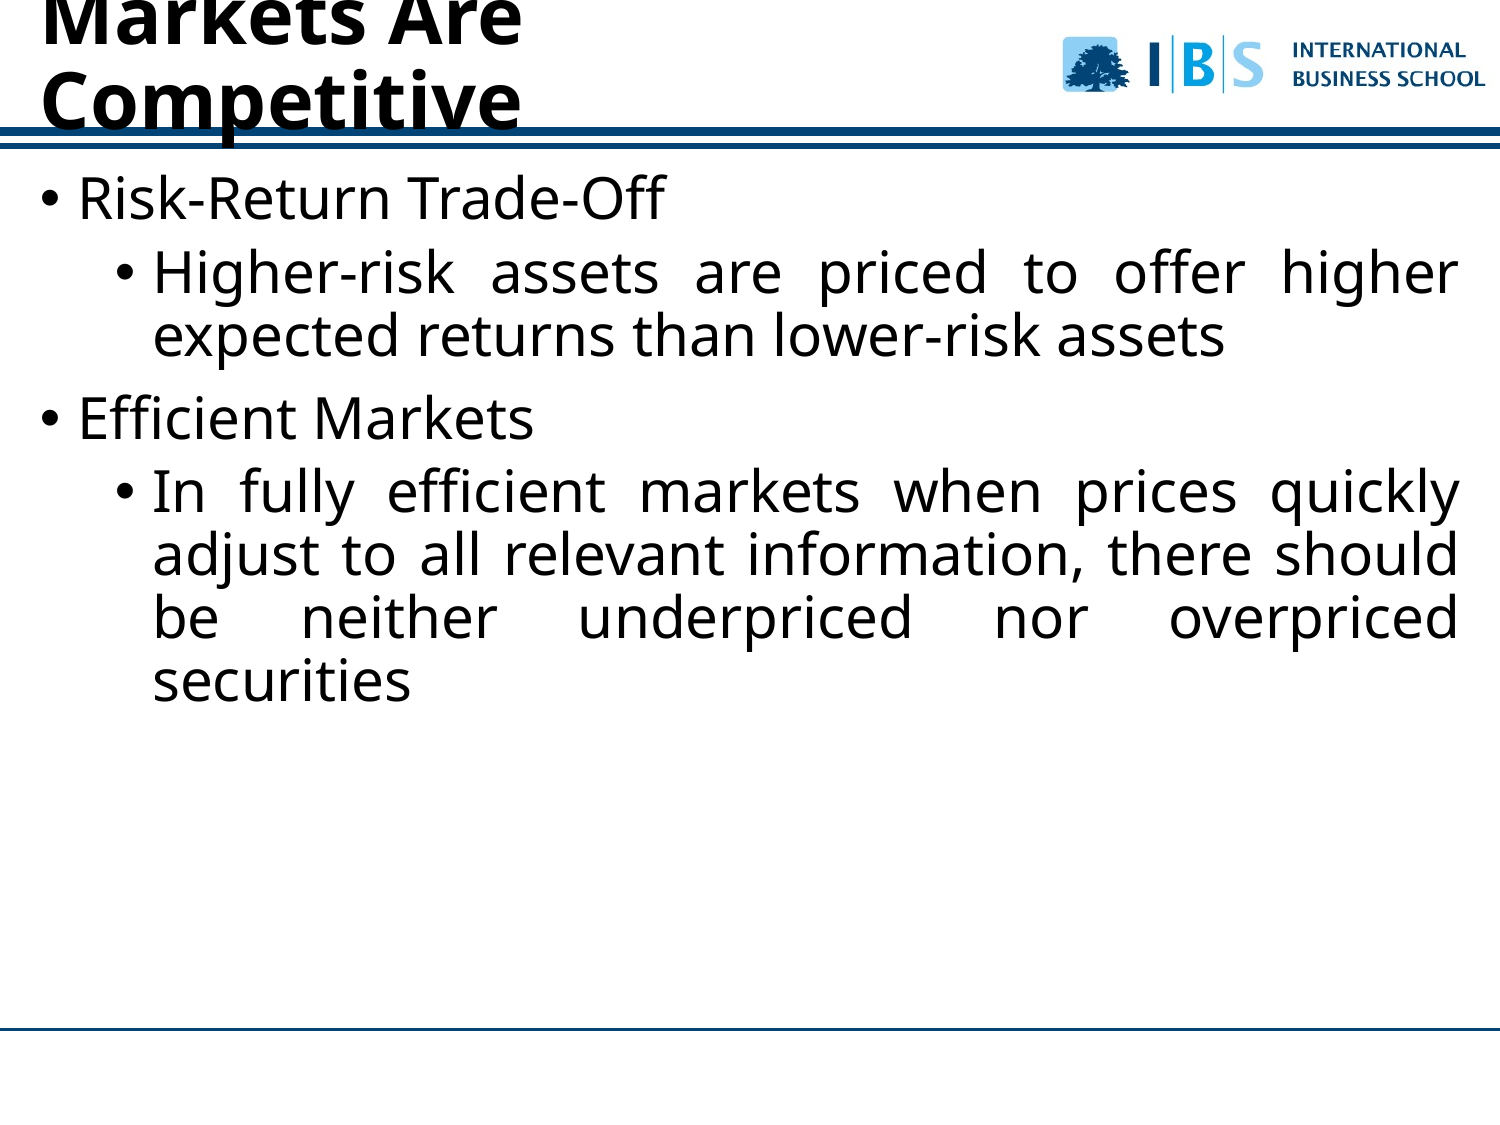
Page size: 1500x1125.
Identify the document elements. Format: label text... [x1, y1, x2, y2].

picture [1055, 26, 1495, 96]
list Risk-Return Trade-Off Higher-risk assets are priced to offer higher expected returns than lower-risk assets Efficient Markets In fully efficient markets when prices quickly adjust to all relevant information, there should be neither underpriced nor overpriced securities [24, 162, 1475, 1010]
title Markets Are Competitive [24, 10, 1038, 113]
